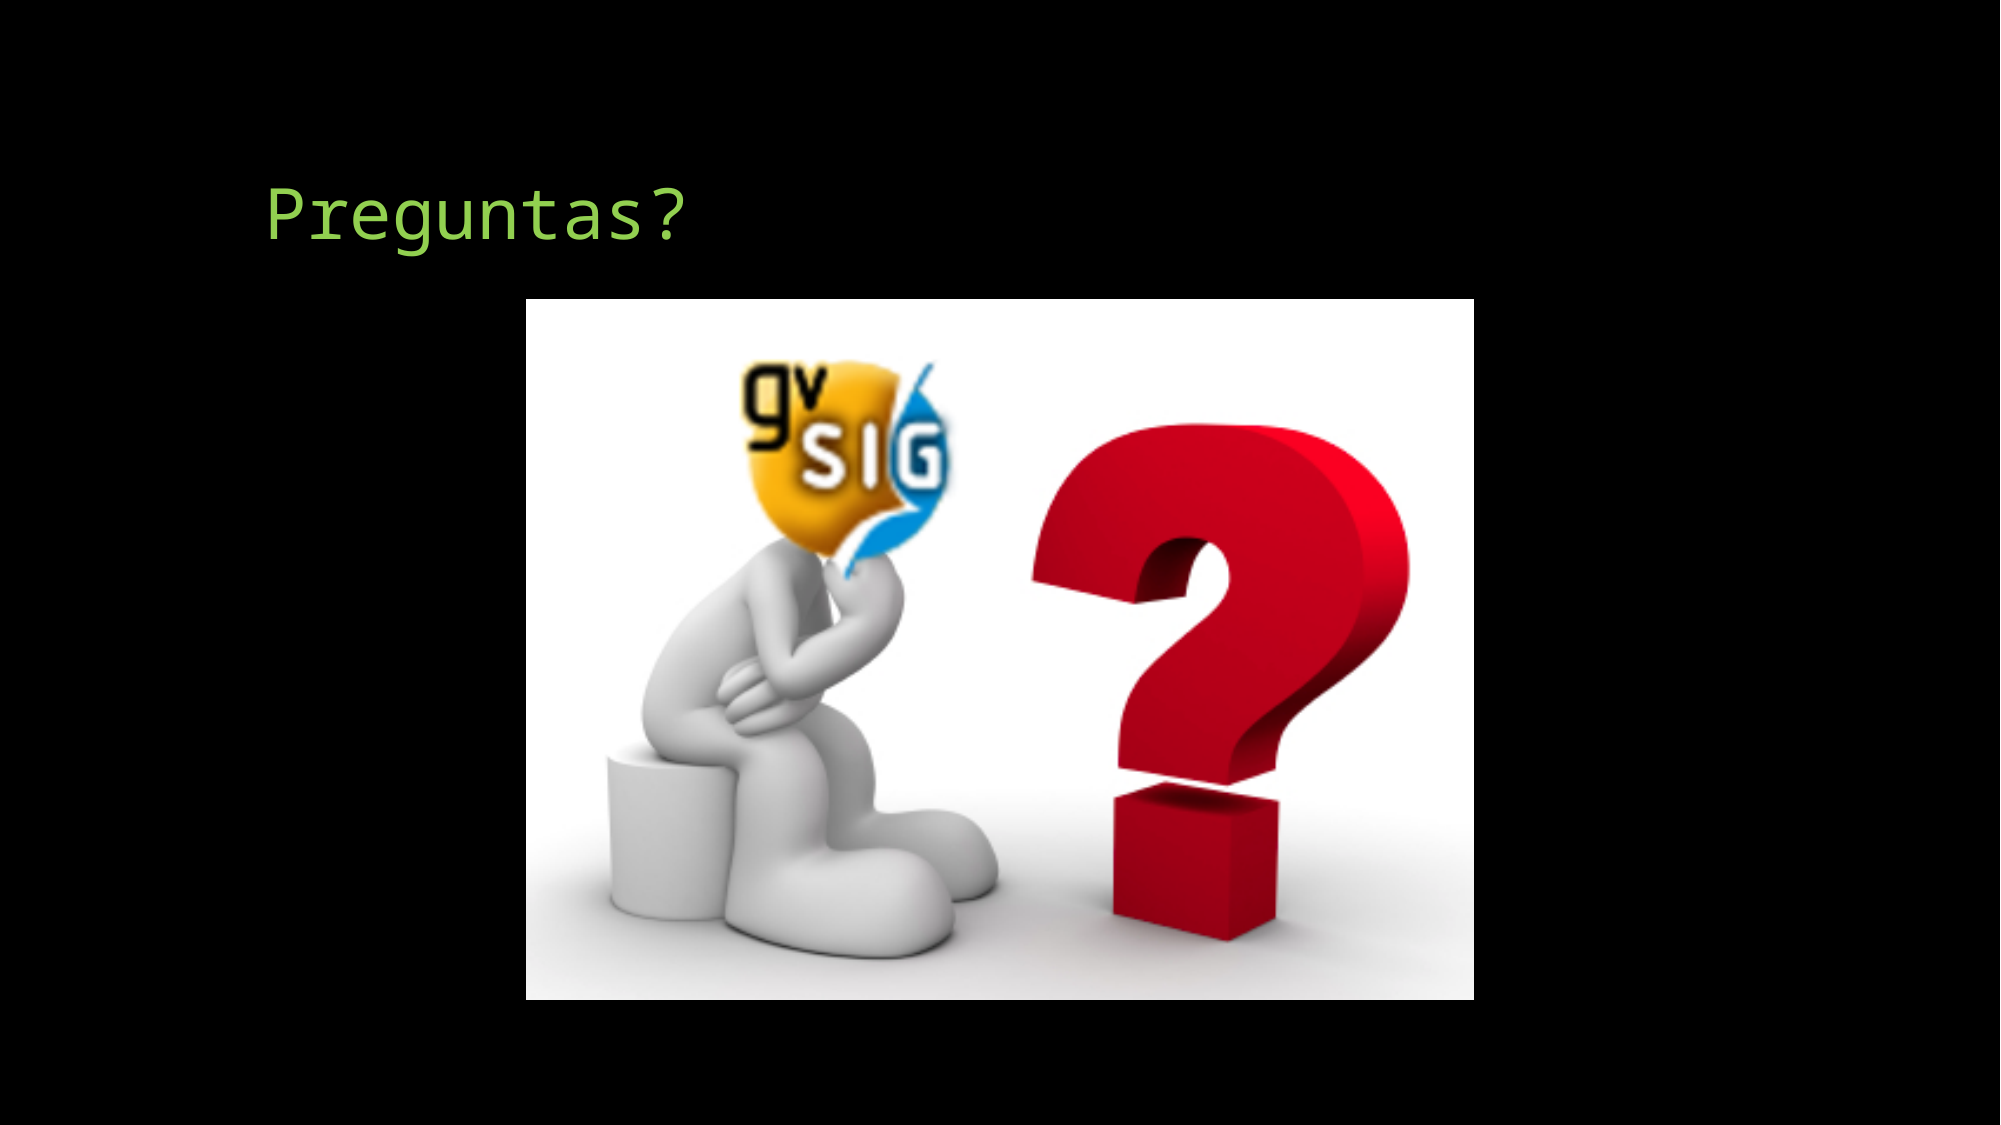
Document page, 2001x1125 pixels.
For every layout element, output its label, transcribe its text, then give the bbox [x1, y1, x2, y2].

title Preguntas? [249, 75, 1750, 263]
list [526, 299, 1474, 1000]
